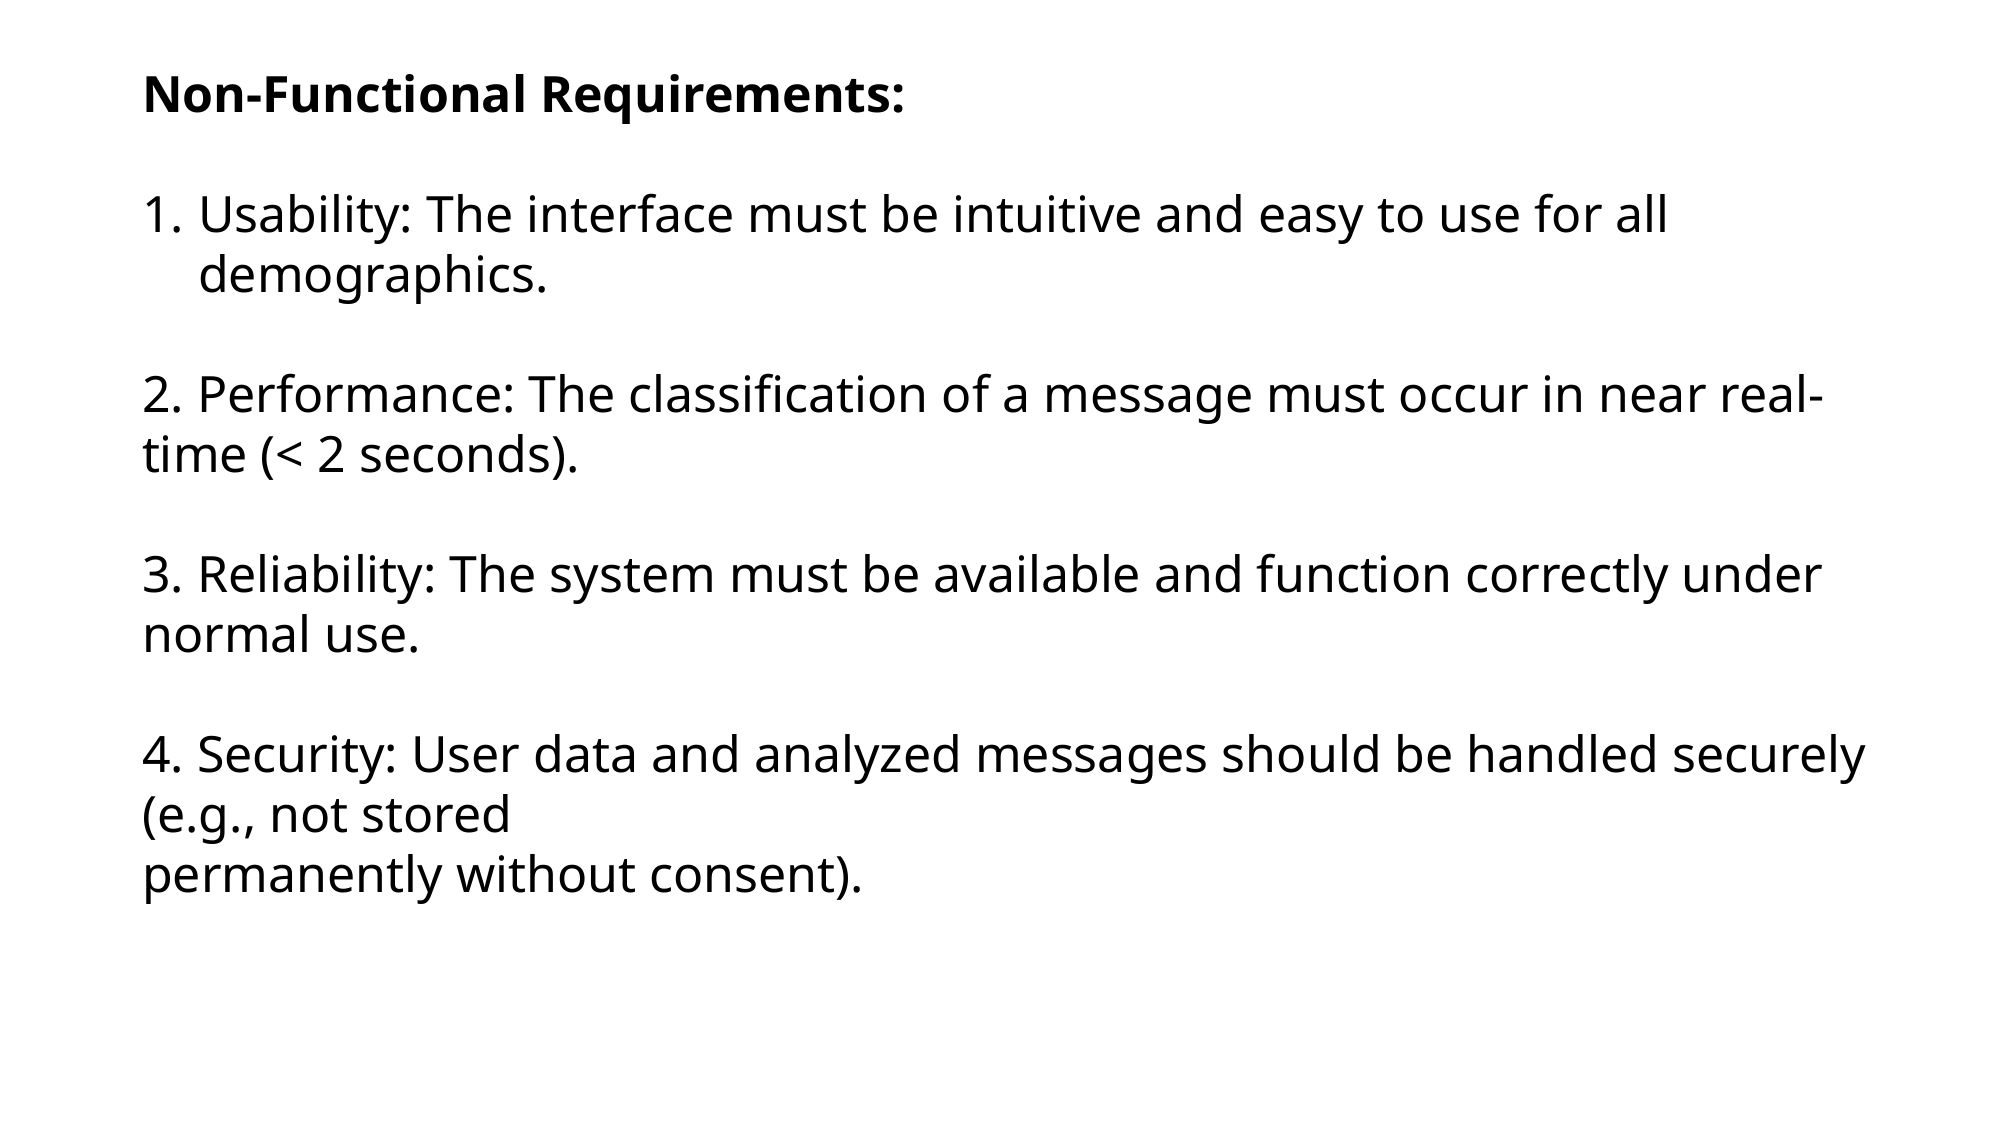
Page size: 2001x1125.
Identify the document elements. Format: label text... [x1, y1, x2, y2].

text_box Non-Functional Requirements: Usability: The interface must be intuitive and easy to use for all demographics. 2. Performance: The classification of a message must occur in near real-time (< 2 seconds). 3. Reliability: The system must be available and function correctly under normal use. 4. Security: User data and analyzed messages should be handled securely (e.g., not stored permanently without consent). [127, 54, 1905, 910]
